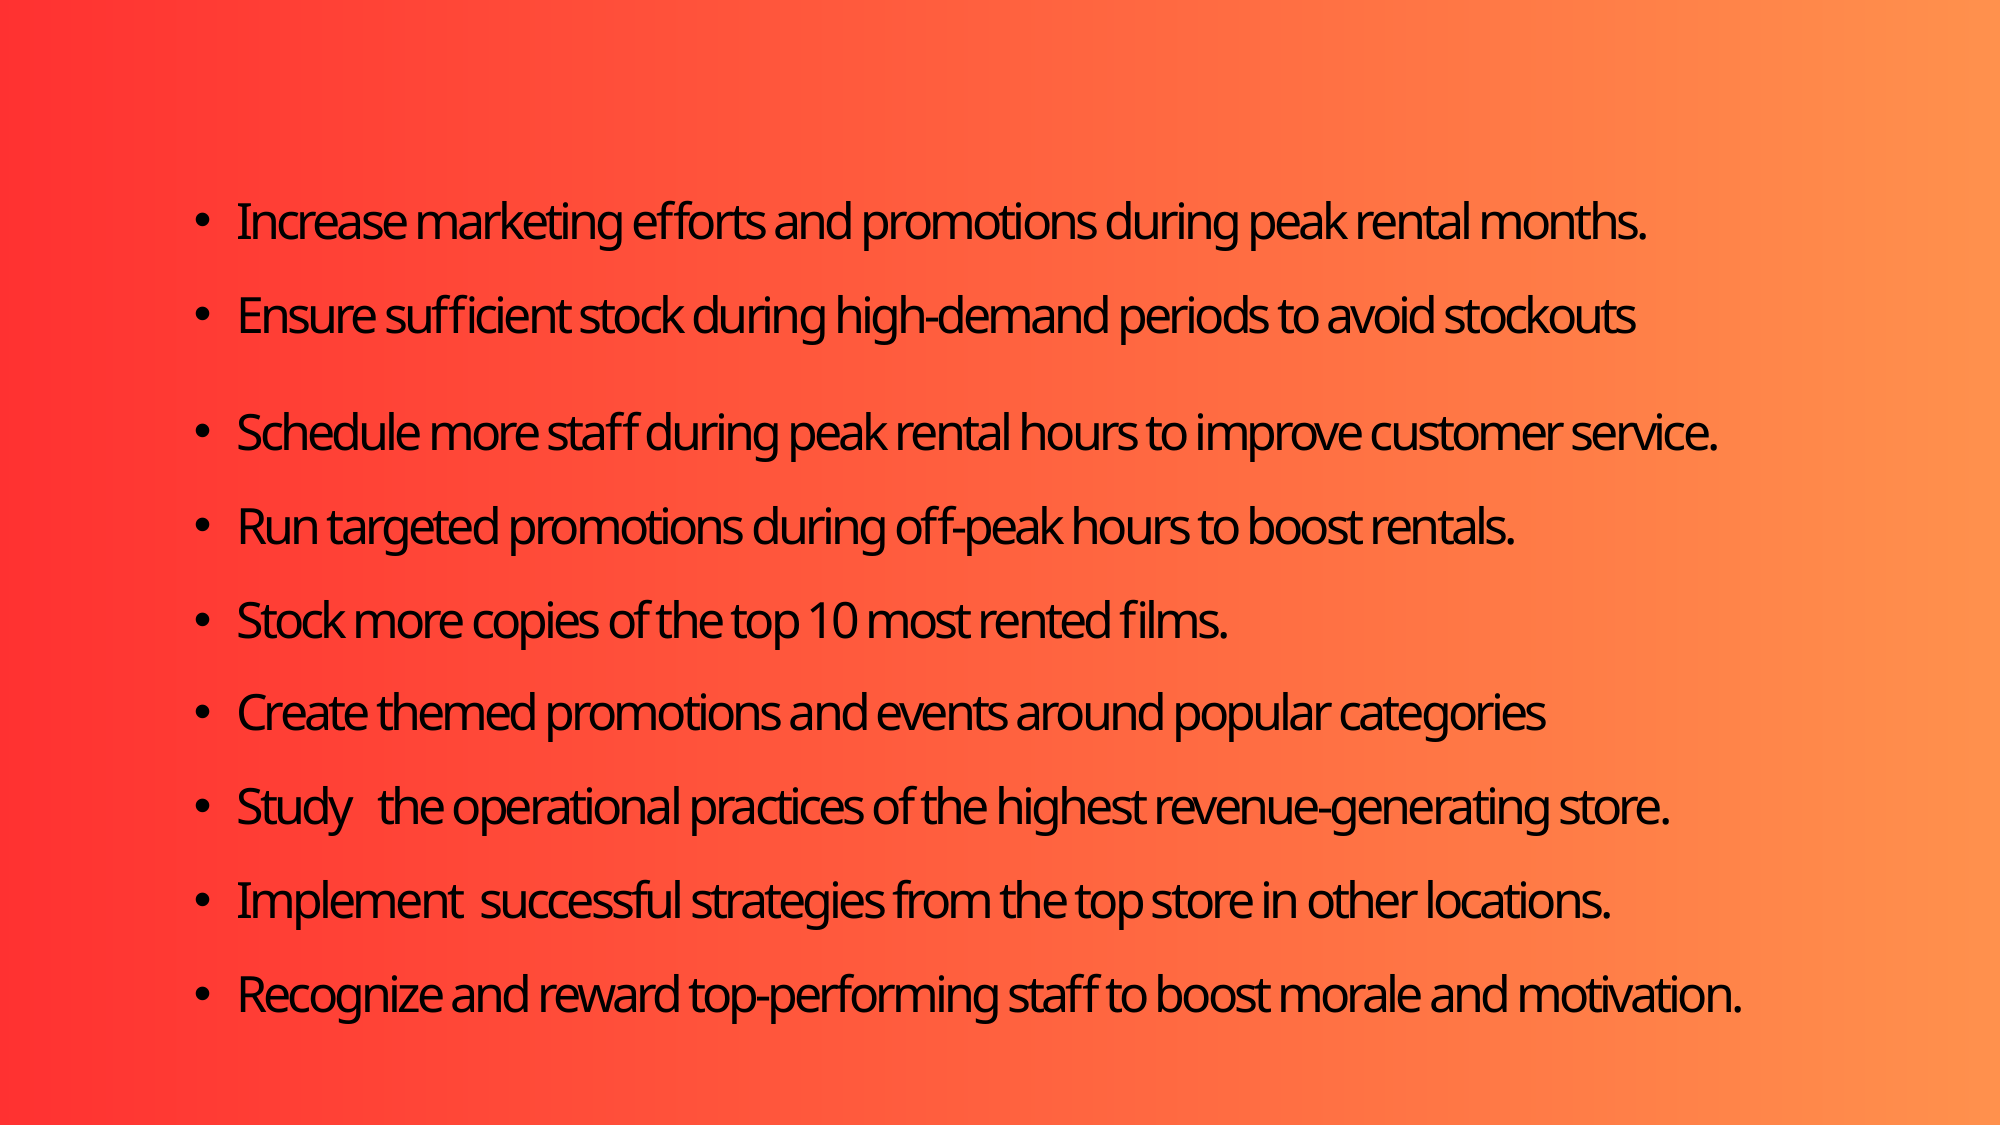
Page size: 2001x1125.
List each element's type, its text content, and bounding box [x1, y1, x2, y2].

text_box Increase marketing efforts and promotions during peak rental months. Ensure sufficient stock during high-demand periods to avoid stockouts Schedule more staff during peak rental hours to improve customer service. Run targeted promotions during off-peak hours to boost rentals. Stock more copies of the top 10 most rented films. Create themed promotions and events around popular categories Study the operational practices of the highest revenue-generating store. Implement successful strategies from the top store in other locations. Recognize and reward top-performing staff to boost morale and motivation. [151, 202, 1784, 1104]
